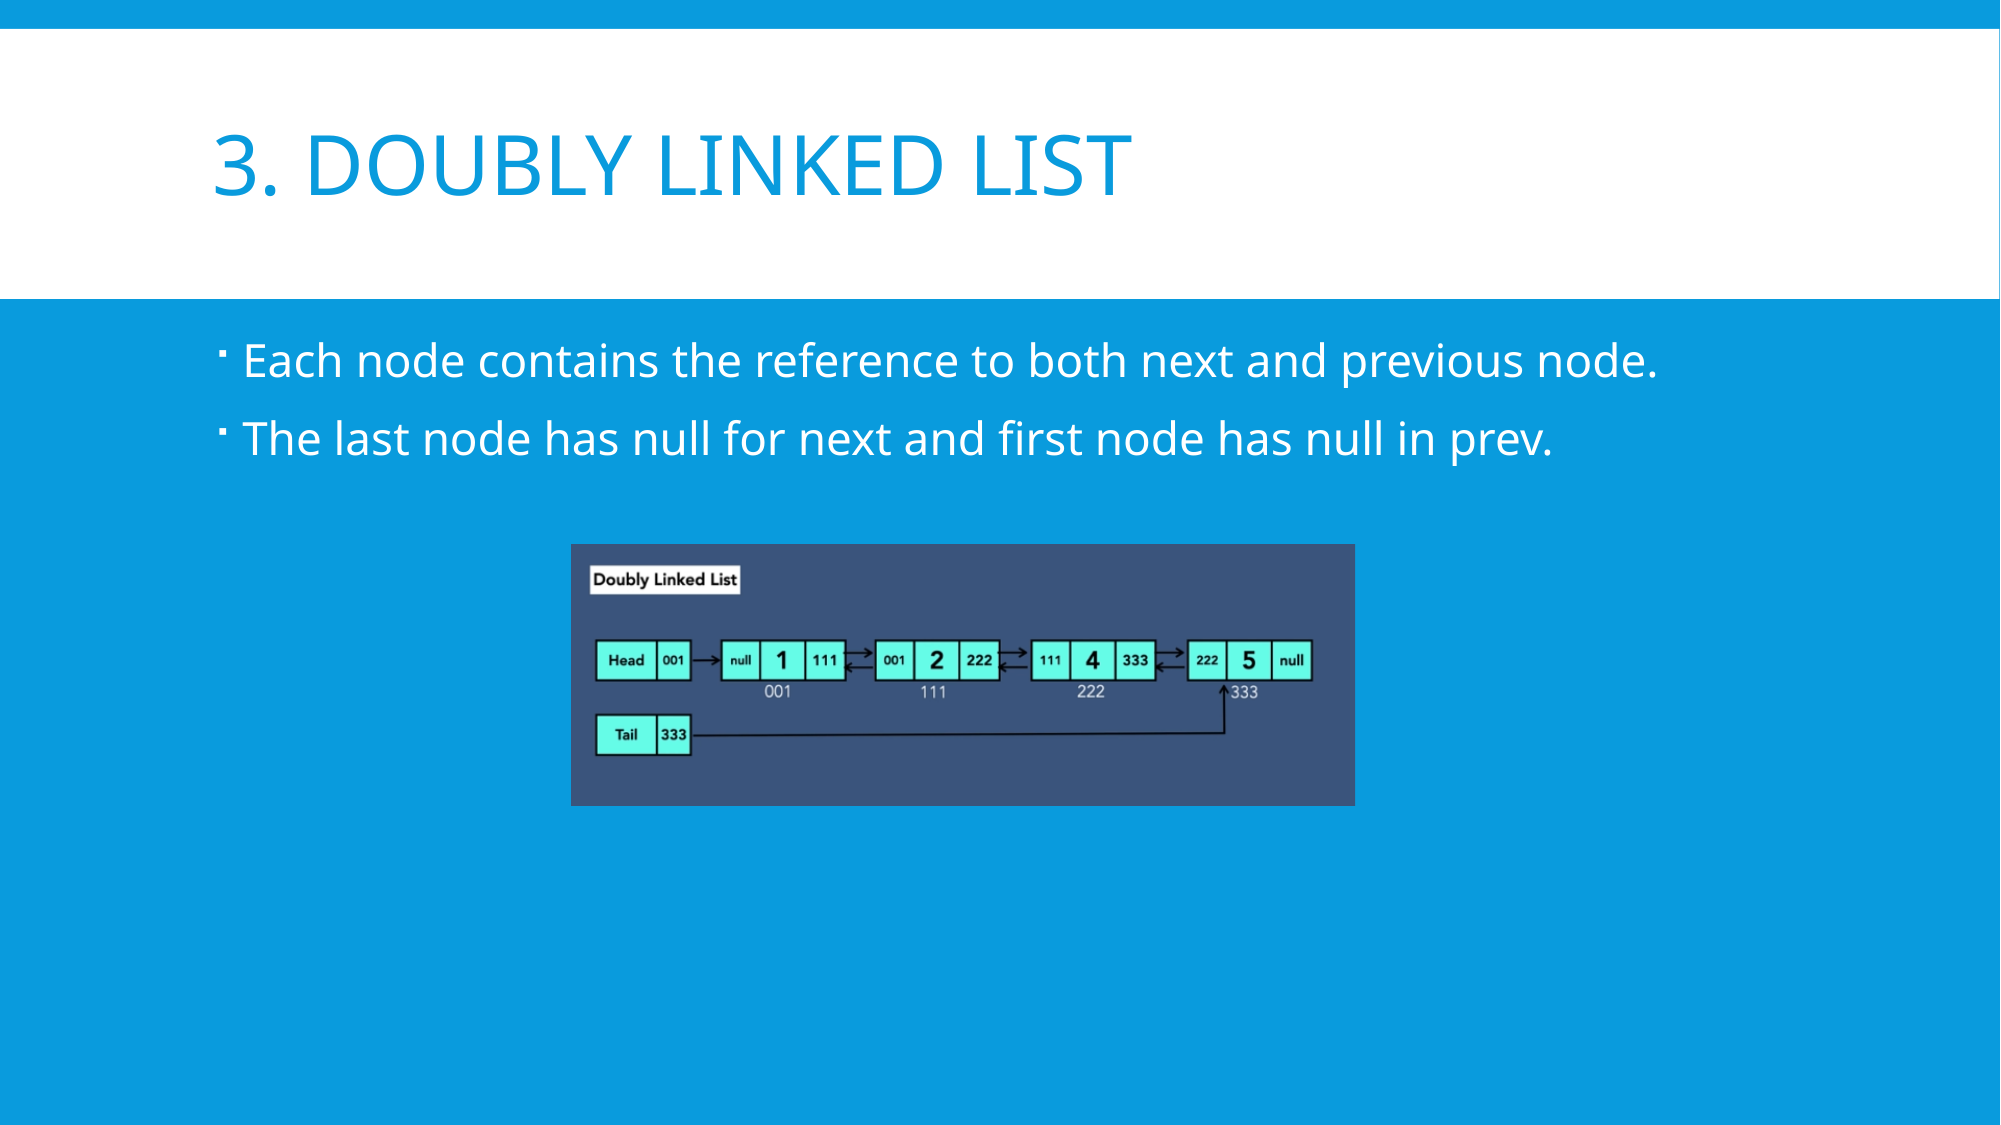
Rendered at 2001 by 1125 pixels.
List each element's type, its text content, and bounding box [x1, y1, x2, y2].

picture [572, 545, 1354, 805]
title 3. Doubly linked list [197, 46, 1803, 295]
list Each node contains the reference to both next and previous node. The last node has null for next and first node has null in prev. [197, 329, 1803, 1020]
